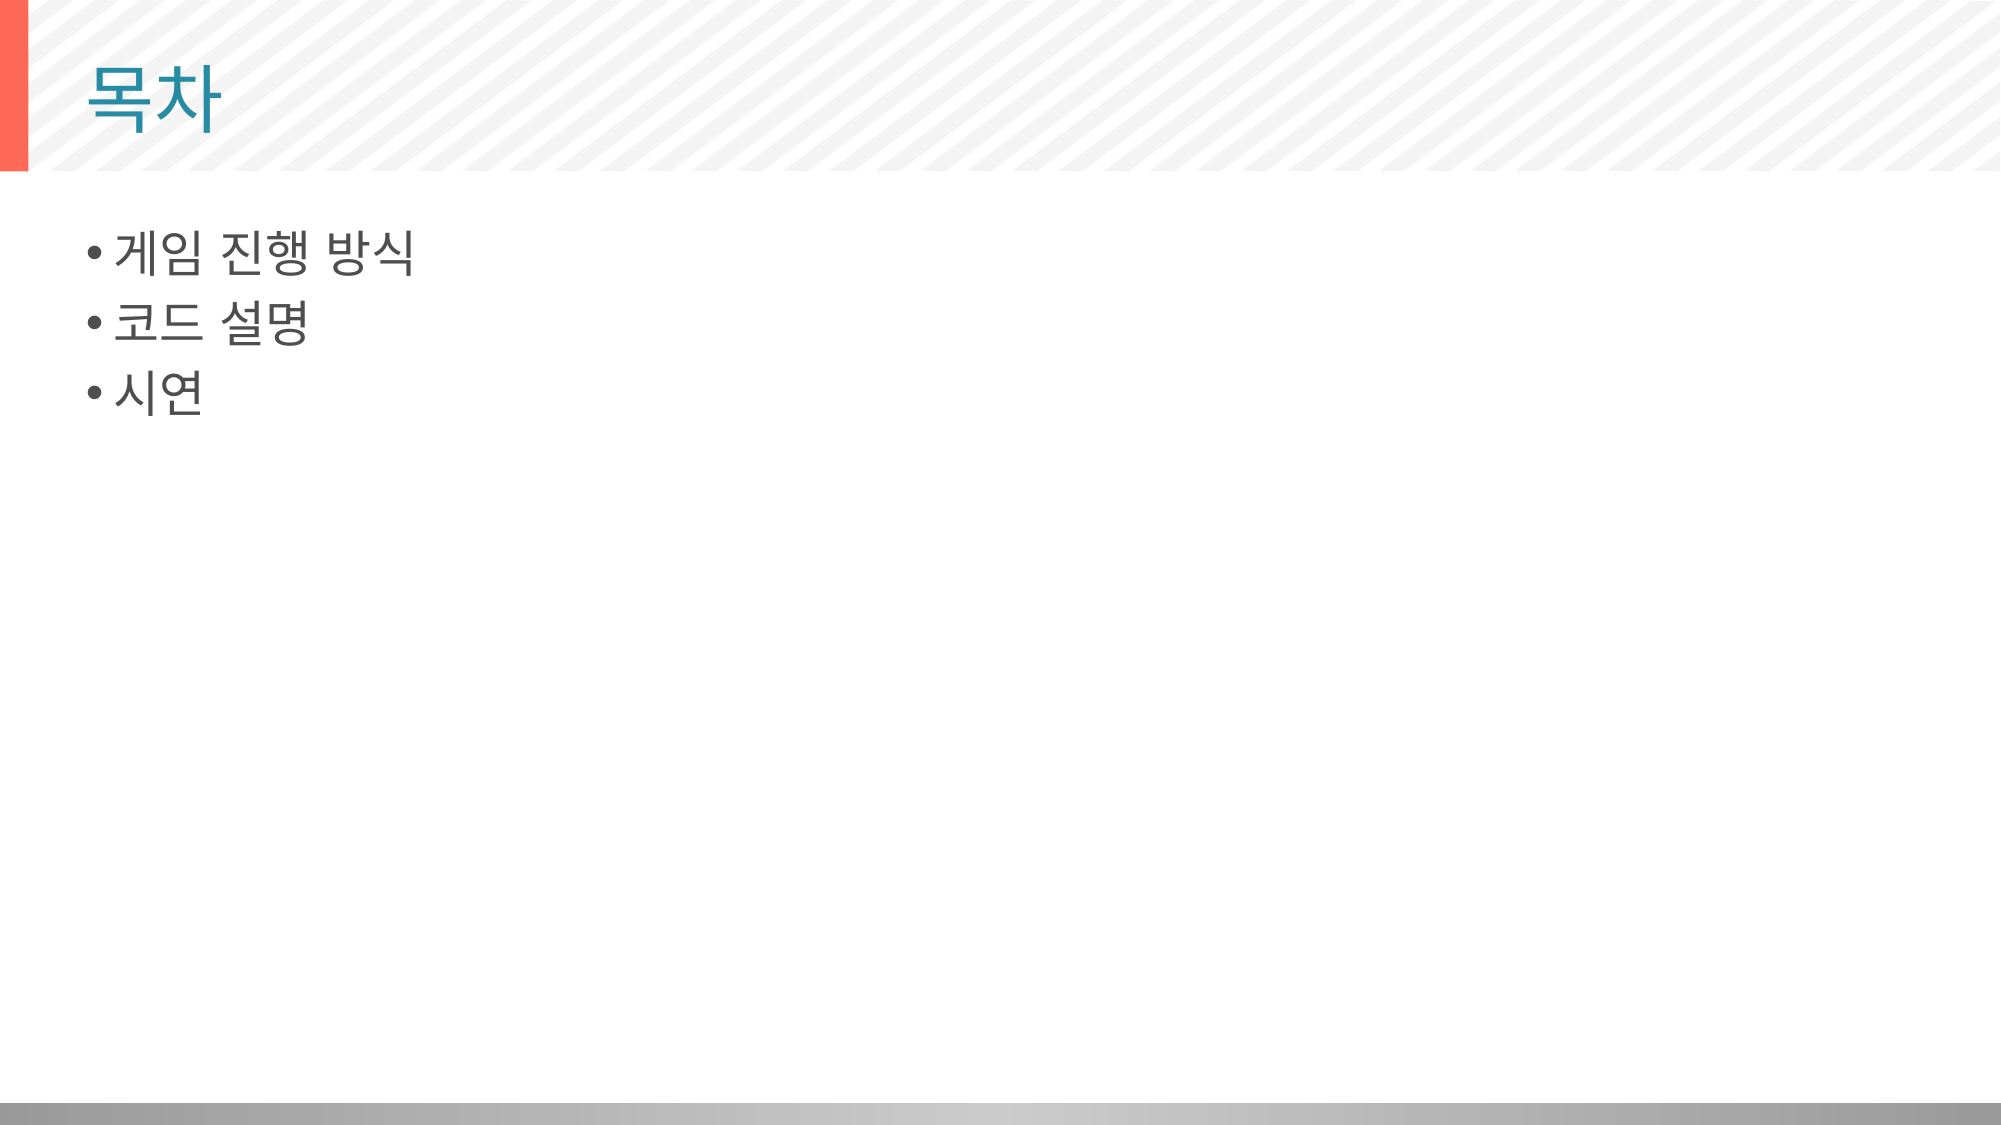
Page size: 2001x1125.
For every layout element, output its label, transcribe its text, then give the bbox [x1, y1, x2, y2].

title 목차 [70, 20, 1925, 175]
list 게임 진행 방식 코드 설명 시연 [70, 214, 1925, 1029]
